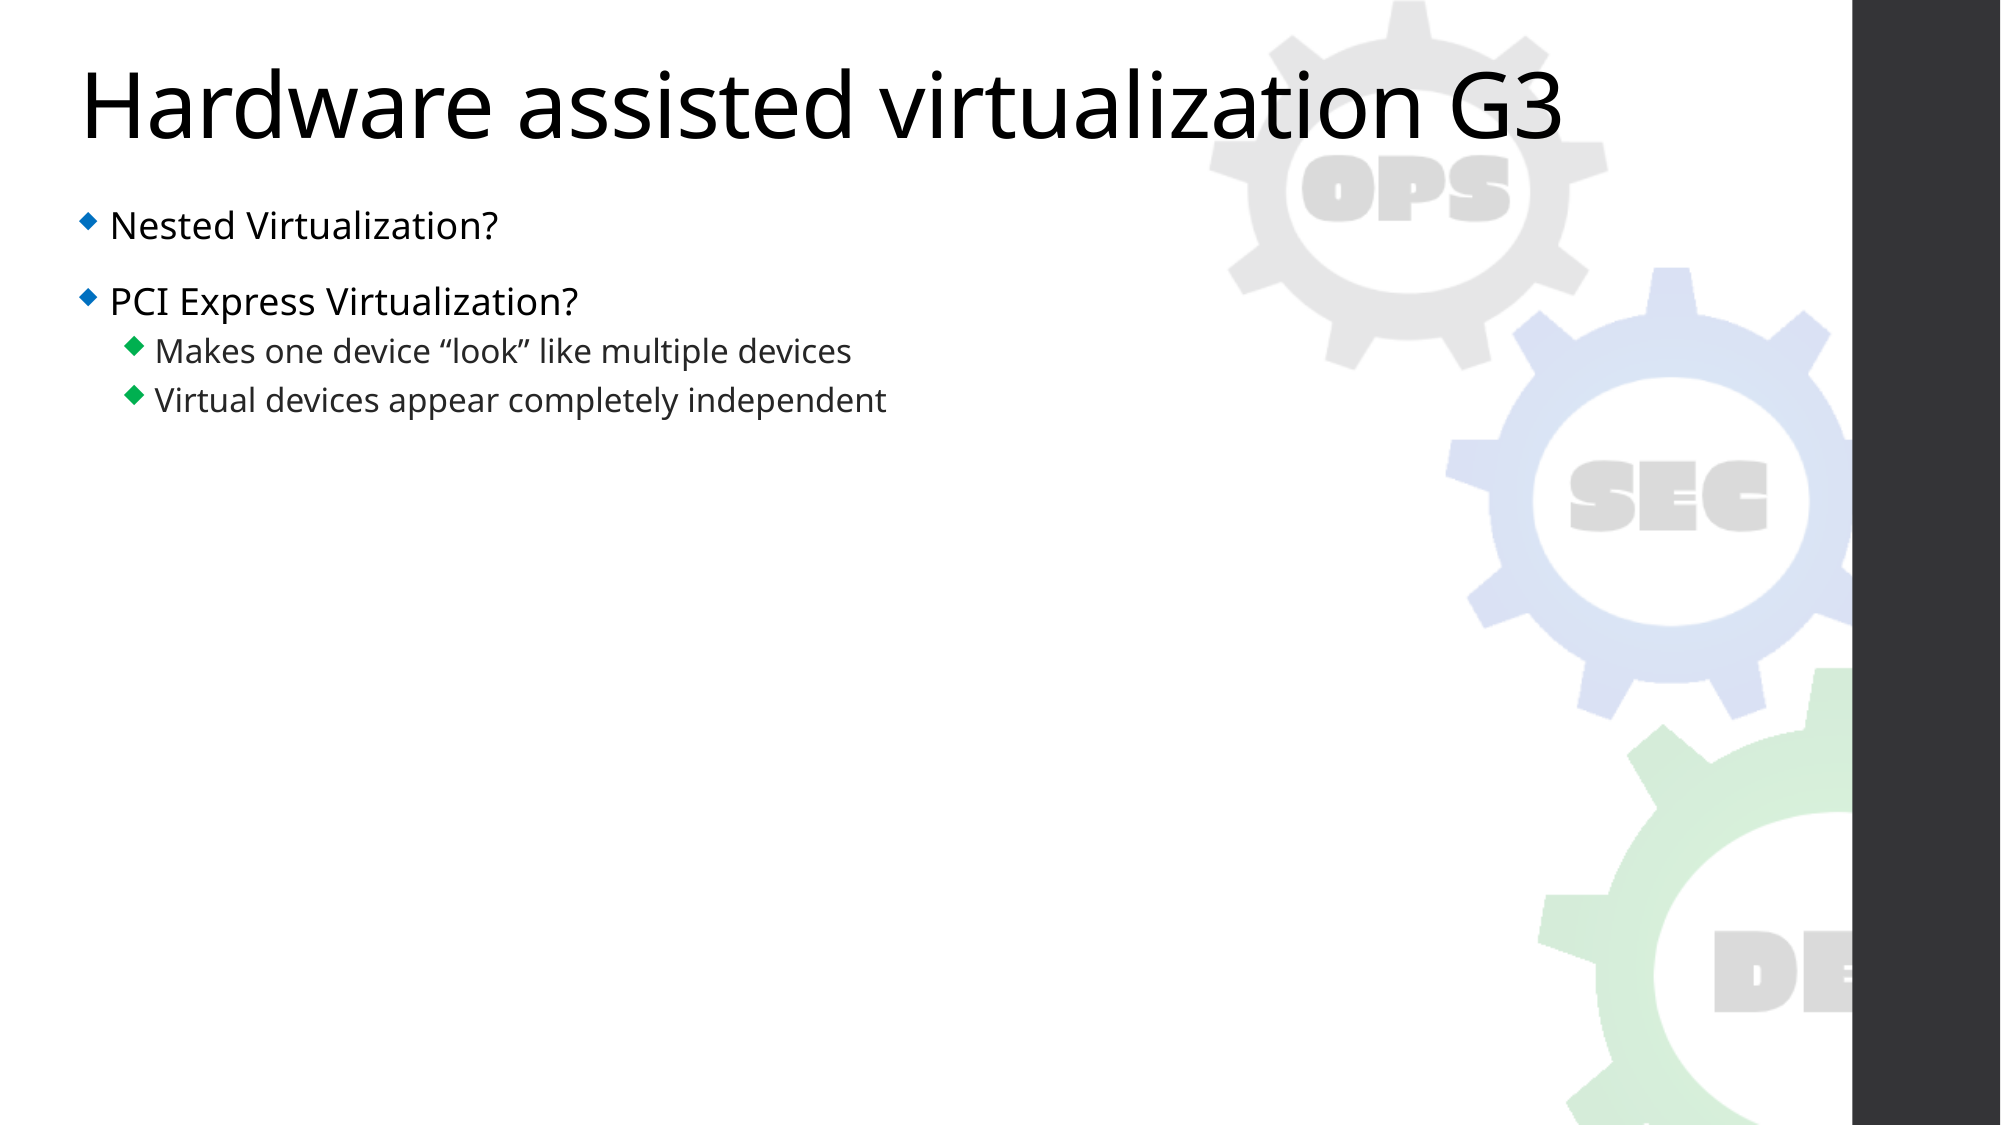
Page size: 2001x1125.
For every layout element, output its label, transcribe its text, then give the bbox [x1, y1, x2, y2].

title Hardware assisted virtualization G3 [64, 33, 1797, 166]
list Nested Virtualization? PCI Express Virtualization? Makes one device “look” like multiple devices Virtual devices appear completely independent [64, 198, 1797, 1073]
